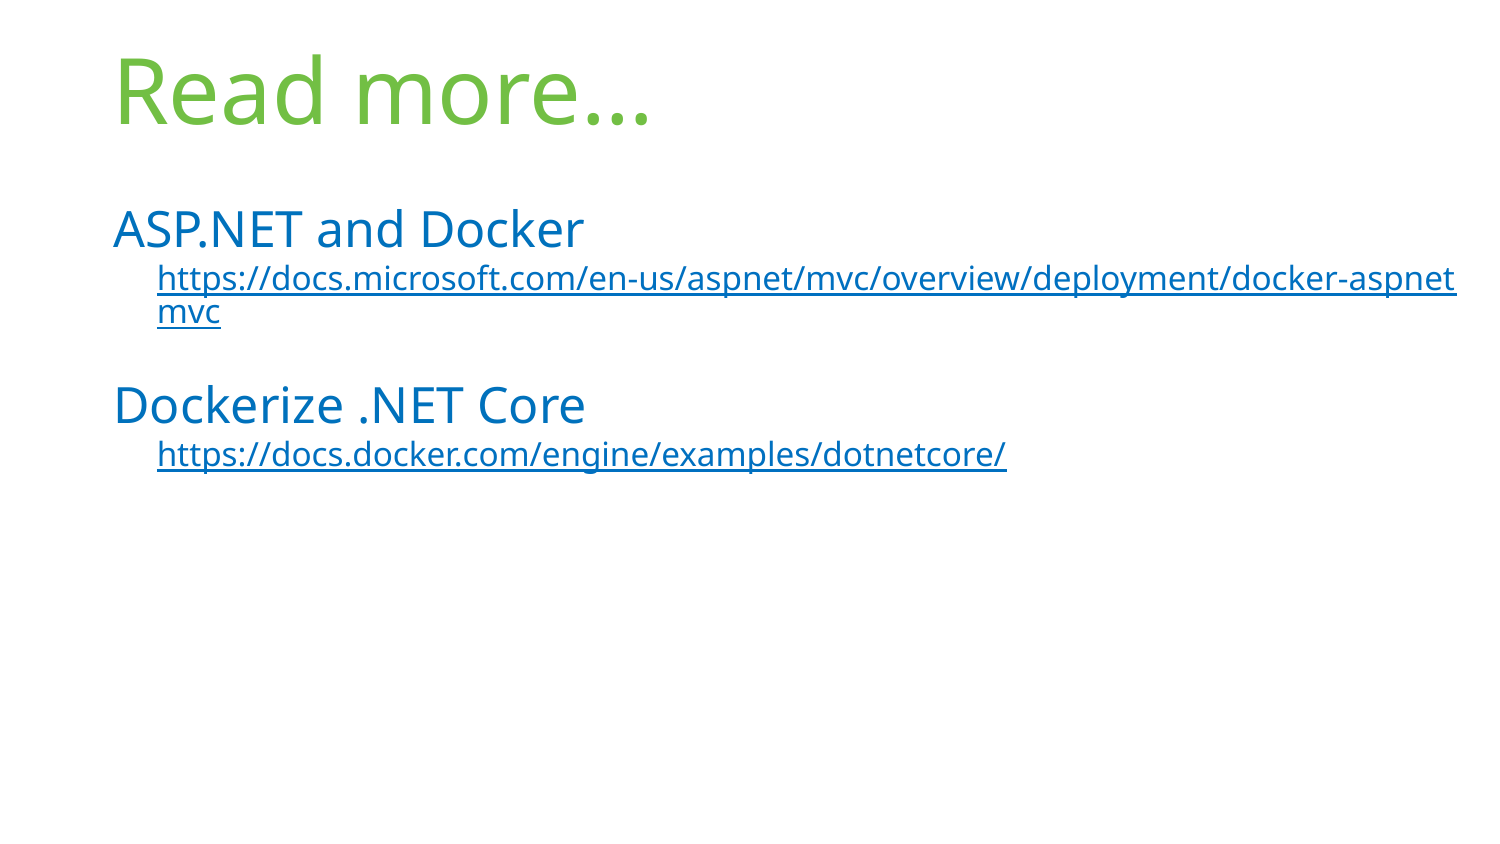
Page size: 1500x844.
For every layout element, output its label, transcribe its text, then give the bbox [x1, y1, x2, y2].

list ASP.NET and Docker https://docs.microsoft.com/en-us/aspnet/mvc/overview/deployment/docker-aspnetmvc Dockerize .NET Core https://docs.docker.com/engine/examples/dotnetcore/ [112, 197, 1459, 844]
title Read more… [112, 32, 1459, 144]
